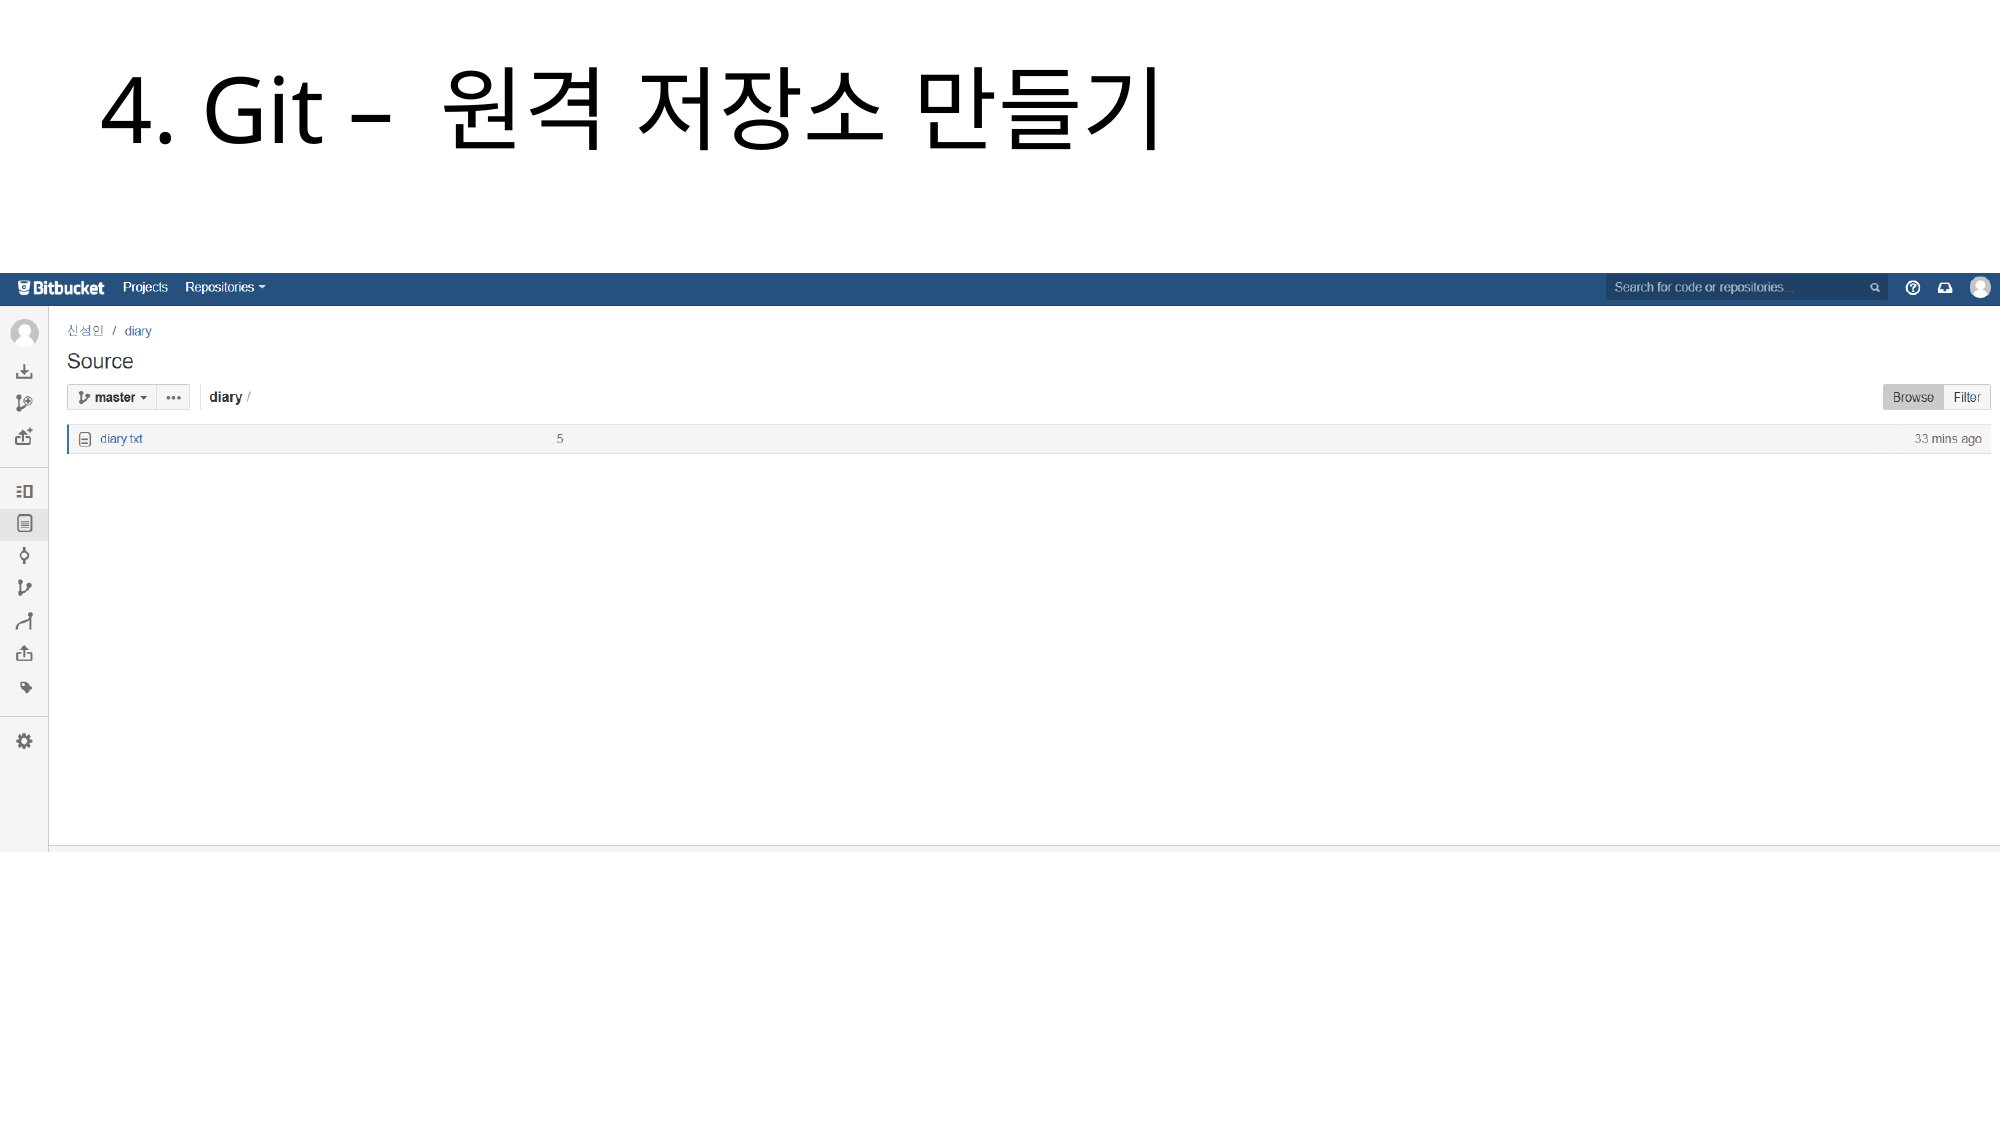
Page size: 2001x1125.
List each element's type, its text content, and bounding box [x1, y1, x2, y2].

title 4. Git – 원격 저장소 만들기 [85, 4, 1811, 223]
picture [0, 273, 2000, 852]
